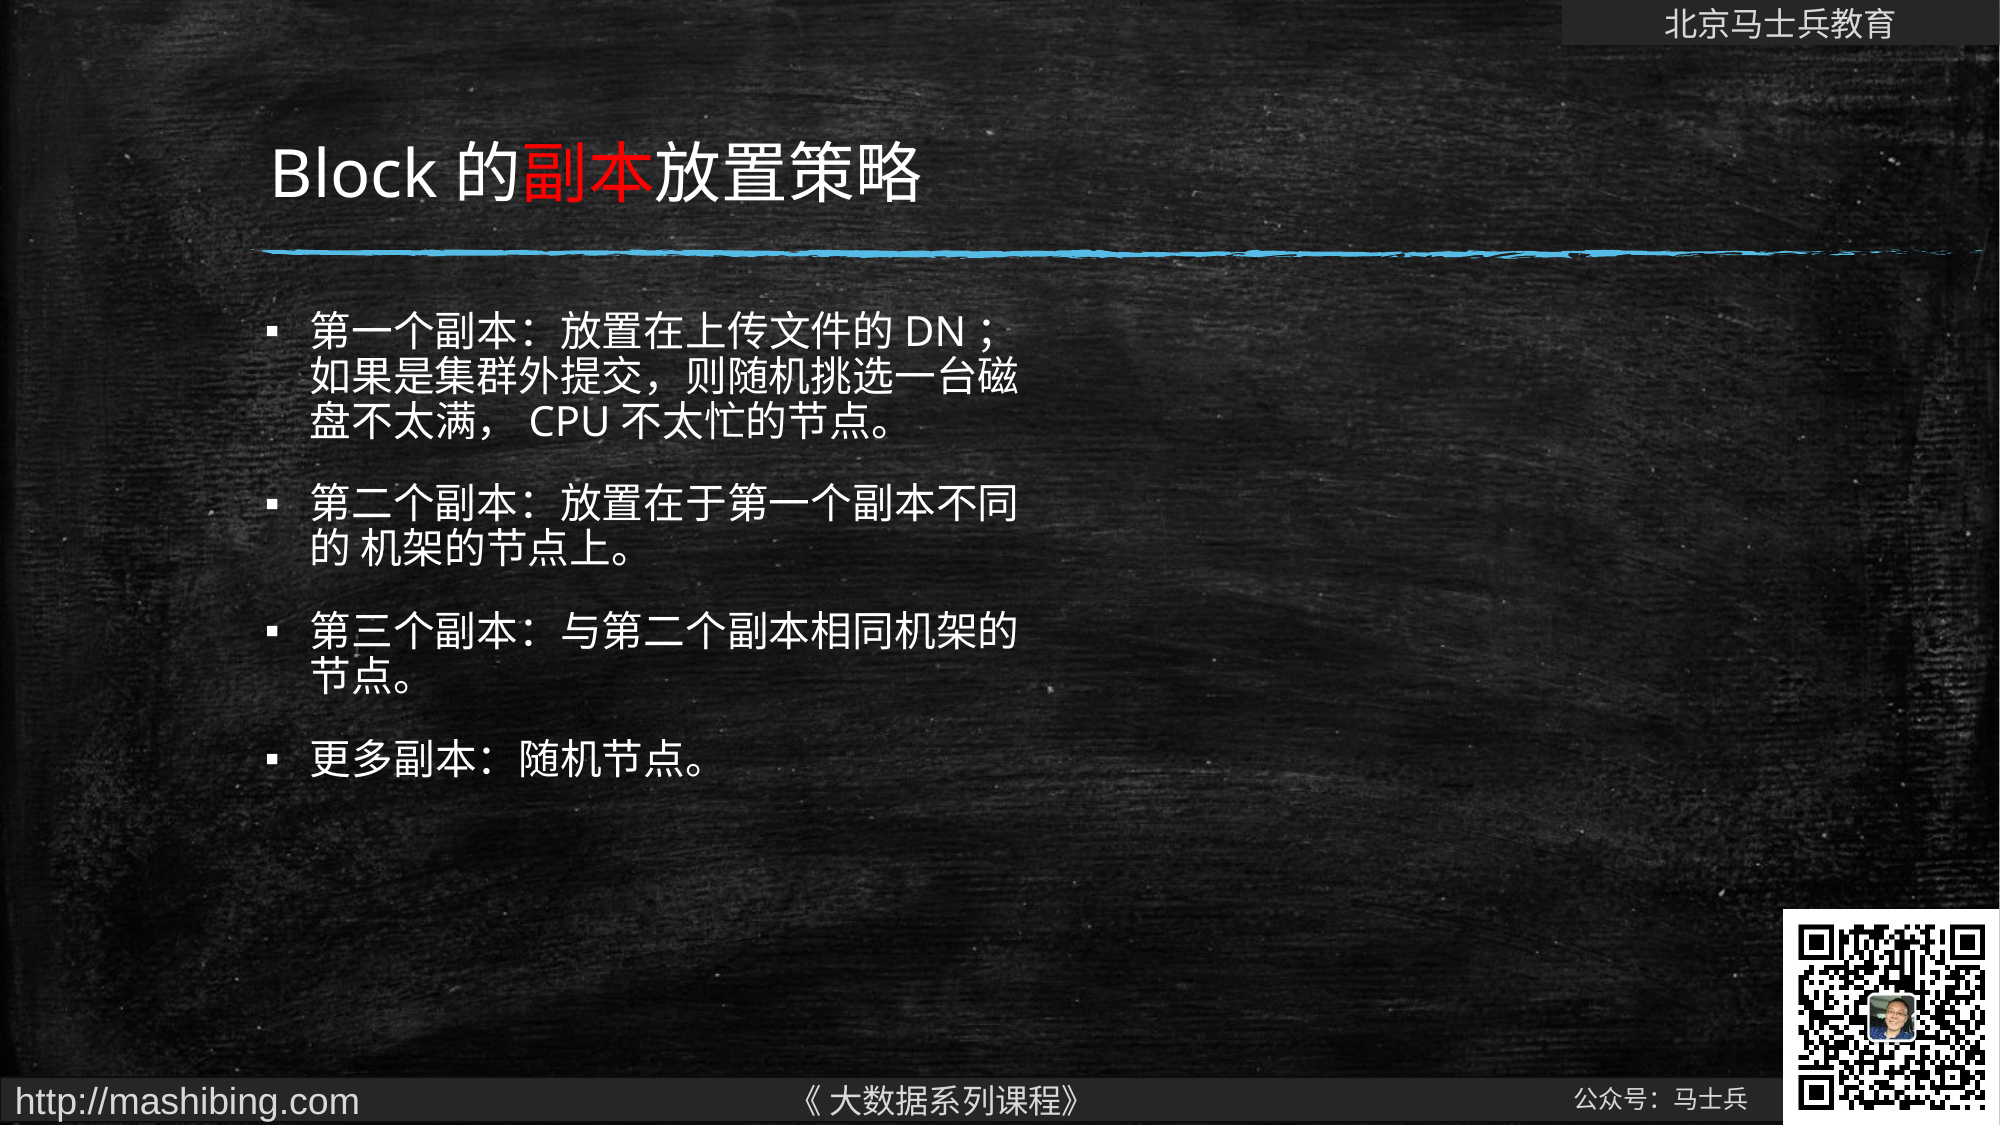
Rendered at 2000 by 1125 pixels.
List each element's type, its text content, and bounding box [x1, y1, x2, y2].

picture [1783, 909, 2000, 1125]
title Block的副本放置策略 [254, 52, 1755, 220]
list 第一个副本：放置在上传文件的DN；如果是集群外提交，则随机挑选一台磁盘不太满，CPU不太忙的节点。 第二个副本：放置在于第一个副本不同的 机架的节点上。 第三个副本：与第二个副本相同机架的节点。 更多副本：随机节点。 [249, 302, 1047, 1003]
